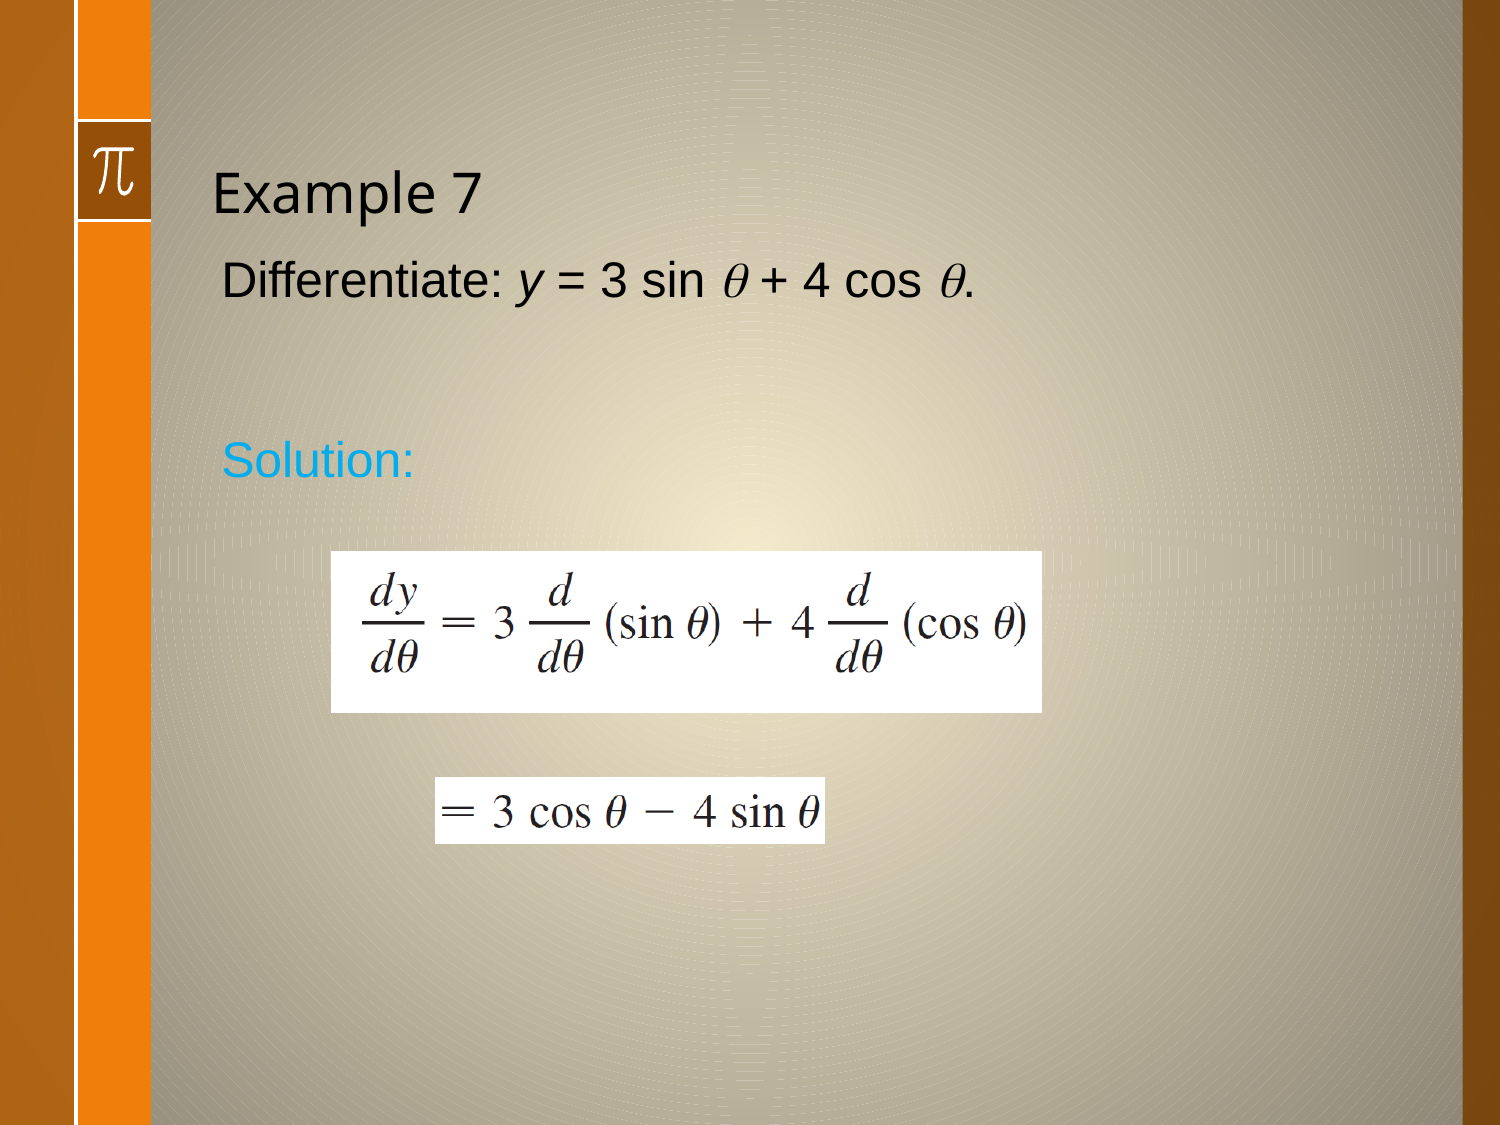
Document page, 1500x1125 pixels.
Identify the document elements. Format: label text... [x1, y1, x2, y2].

picture [331, 551, 1042, 713]
text_box Differentiate: y = 3 sin  + 4 cos . Solution: [206, 239, 1500, 1103]
picture [434, 777, 825, 844]
title Example 7 [196, 29, 1400, 233]
